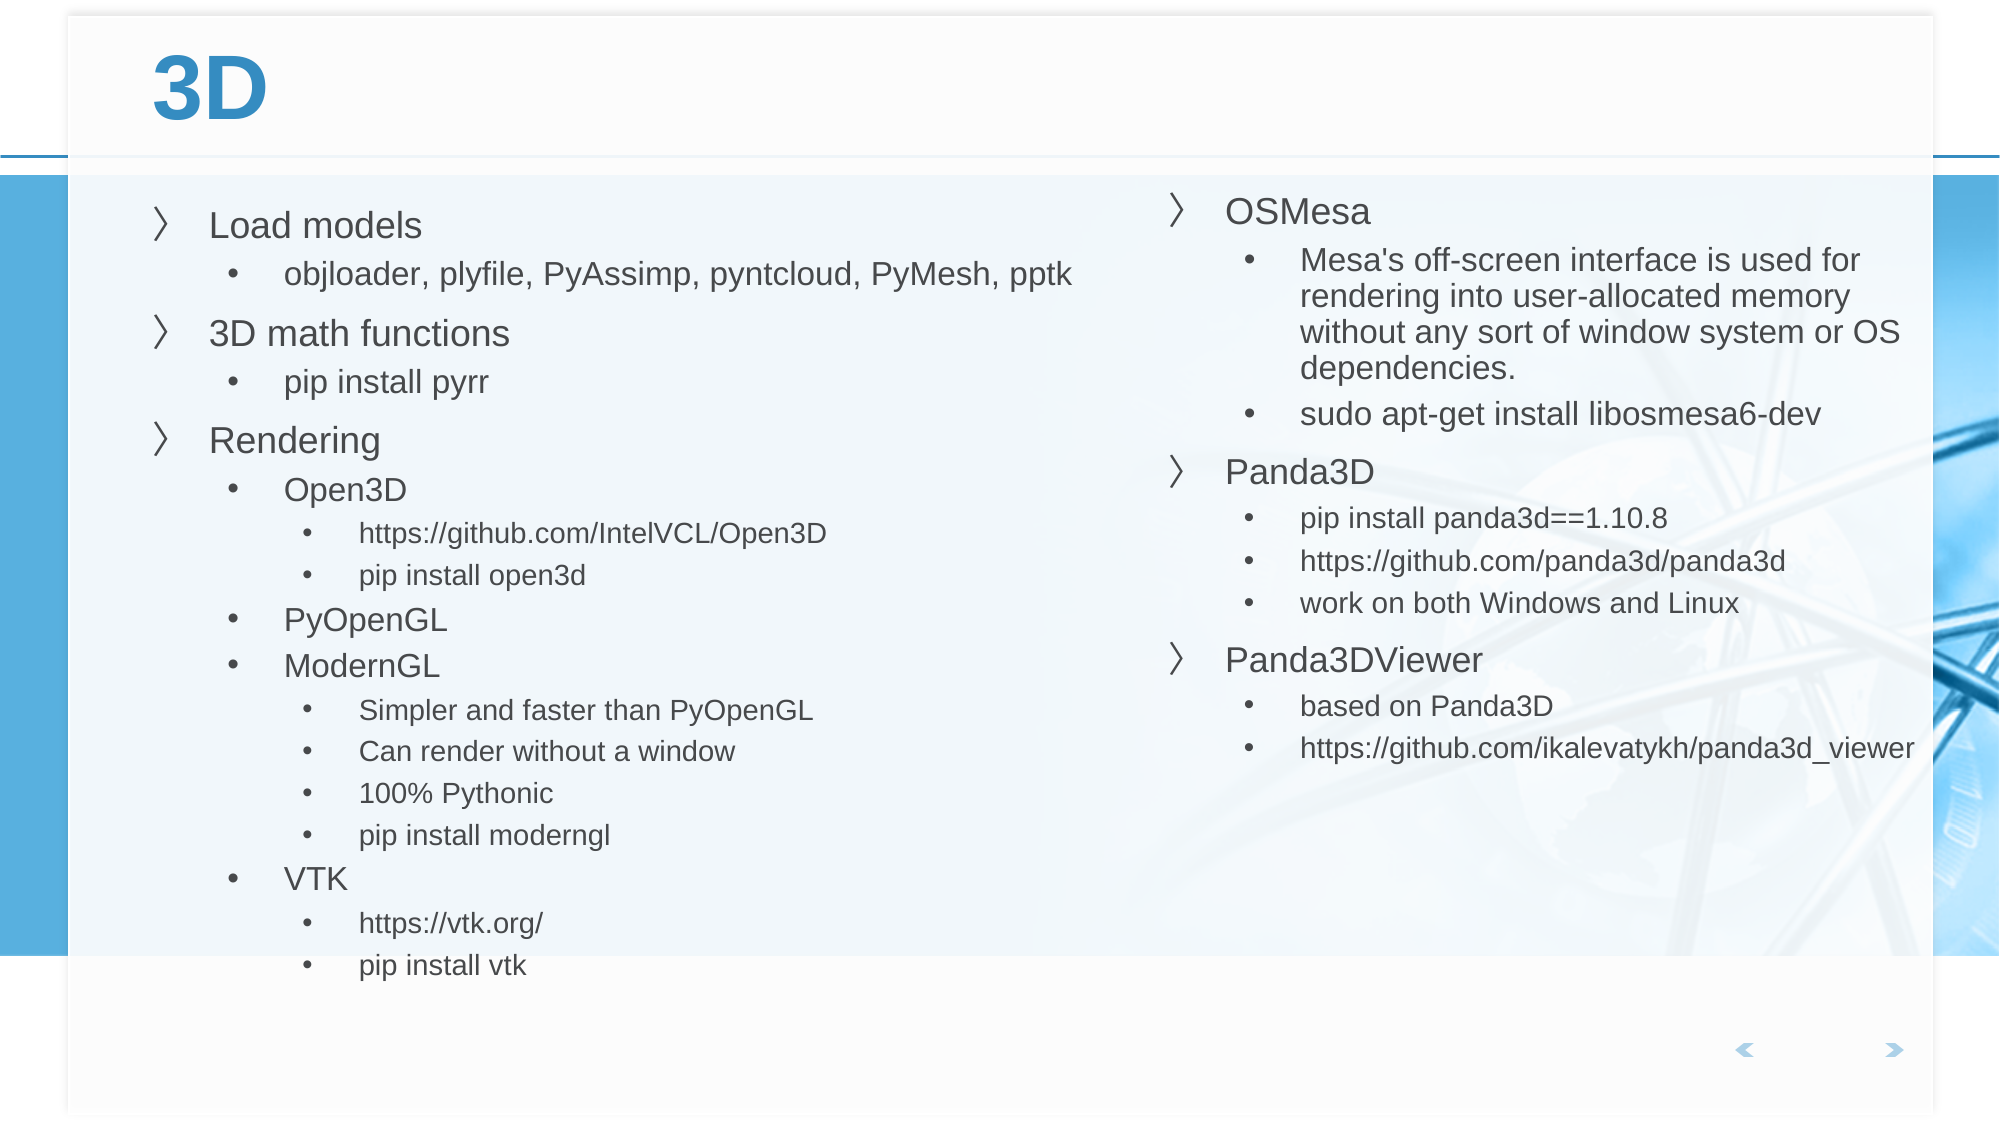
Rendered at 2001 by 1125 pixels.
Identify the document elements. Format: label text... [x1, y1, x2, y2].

title 3D [137, 29, 1863, 150]
picture [0, 0, 2001, 1125]
list Load models objloader, plyfile, PyAssimp, pyntcloud, PyMesh, pptk 3D math functions pip install pyrr Rendering Open3D https://github.com/IntelVCL/Open3D pip install open3d PyOpenGL ModernGL Simpler and faster than PyOpenGL Can render without a window 100% Pythonic pip install moderngl VTK https://vtk.org/ pip install vtk [137, 198, 1117, 976]
text_box OSMesa Mesa's off-screen interface is used for rendering into user-allocated memory without any sort of window system or OS dependencies. sudo apt-get install libosmesa6-dev Panda3D pip install panda3d==1.10.8 https://github.com/panda3d/panda3d work on both Windows and Linux Panda3DViewer based on Panda3D https://github.com/ikalevatykh/panda3d_viewer [1153, 184, 1981, 962]
